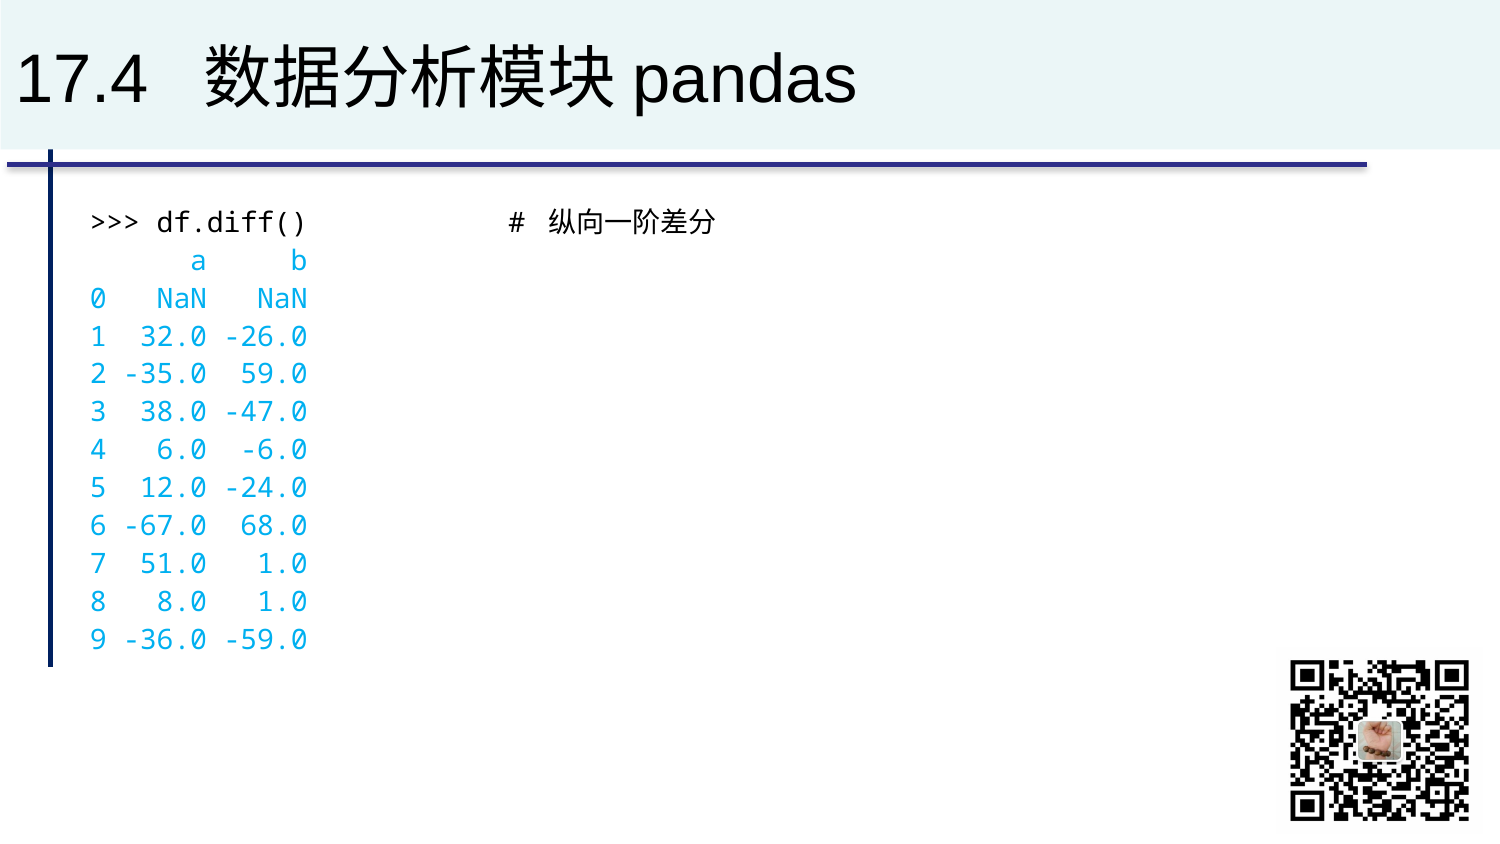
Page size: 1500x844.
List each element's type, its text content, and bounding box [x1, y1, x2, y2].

list >>> df.diff() # 纵向一阶差分 a b 0 NaN NaN 1 32.0 -26.0 2 -35.0 59.0 3 38.0 -47.0 4 6.0 -6.0 5 12.0 -24.0 6 -67.0 68.0 7 51.0 1.0 8 8.0 1.0 9 -36.0 -59.0 [74, 196, 1426, 755]
picture [1276, 647, 1483, 834]
title 17.4 数据分析模块pandas [0, 0, 1500, 150]
